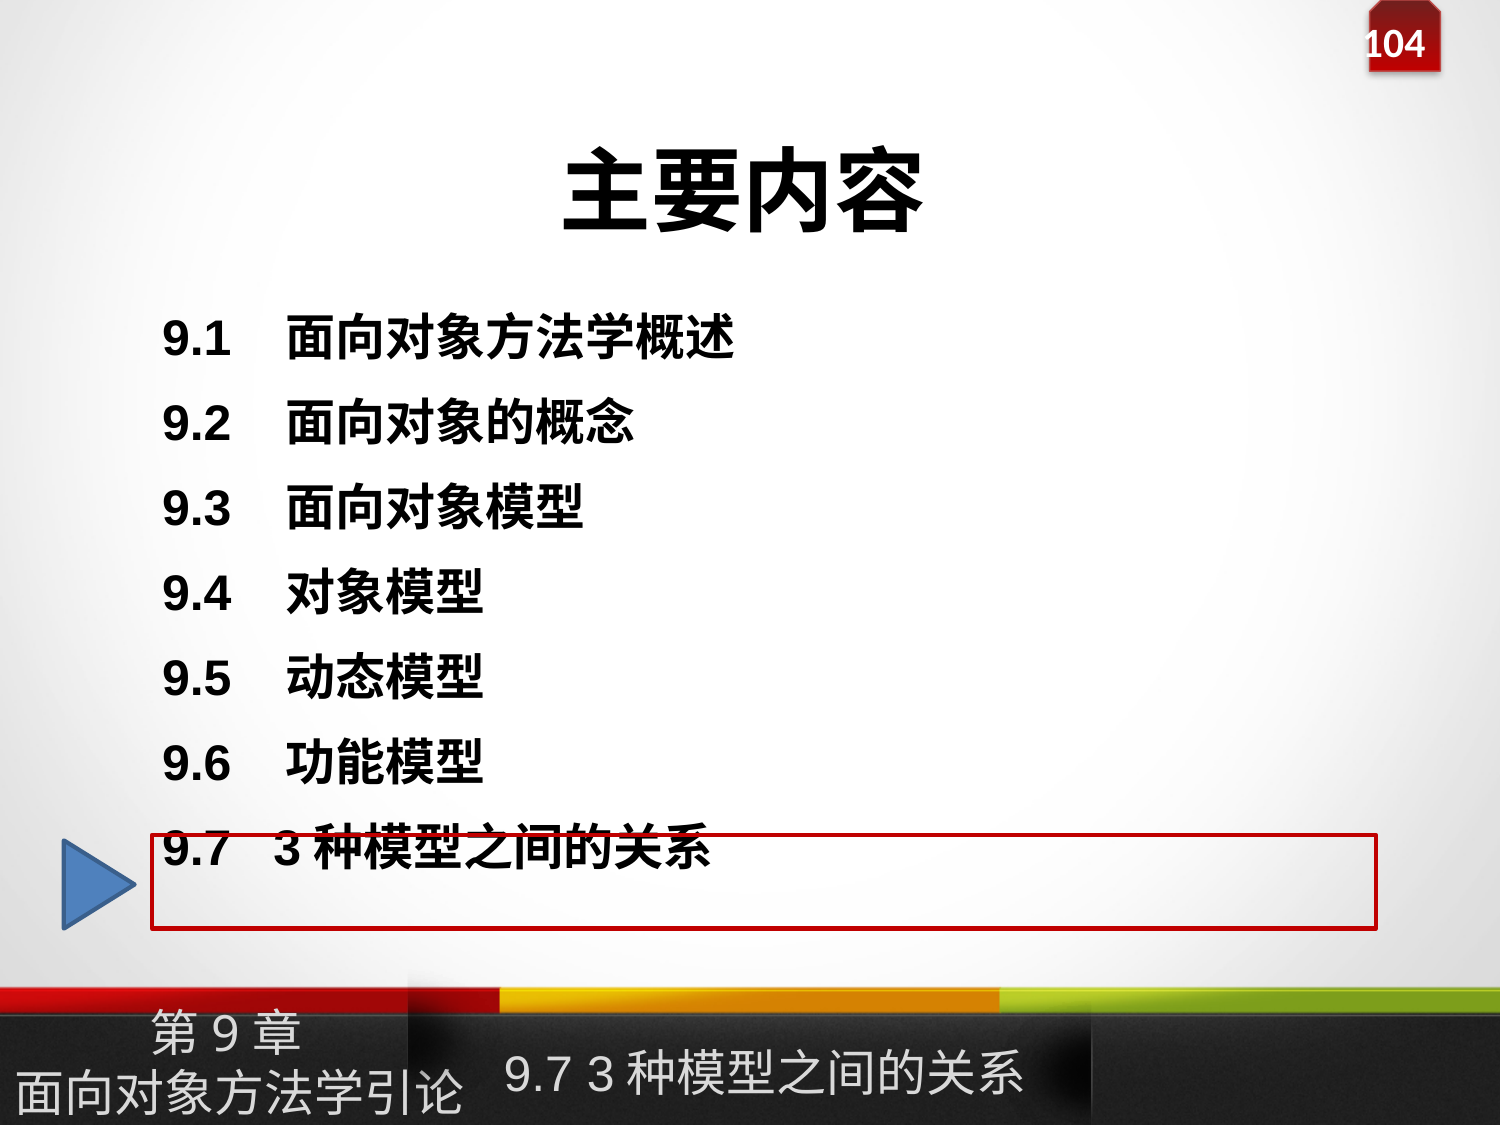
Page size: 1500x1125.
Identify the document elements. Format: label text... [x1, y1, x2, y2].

text_box [41, 1022, 373, 1099]
text_box 9.7 3种模型之间的关系 [524, 1032, 973, 1111]
text_box 9.1 面向对象方法学概述 9.2 面向对象的概念 9.3 面向对象模型 9.4 对象模型 9.5 动态模型 9.6 功能模型 9.7 3种模型之间的关系 [105, 298, 1400, 901]
text_box [150, 833, 1378, 931]
picture [0, 0, 1500, 1125]
text_box 主要内容 [121, 111, 1365, 254]
text_box [61, 838, 137, 931]
